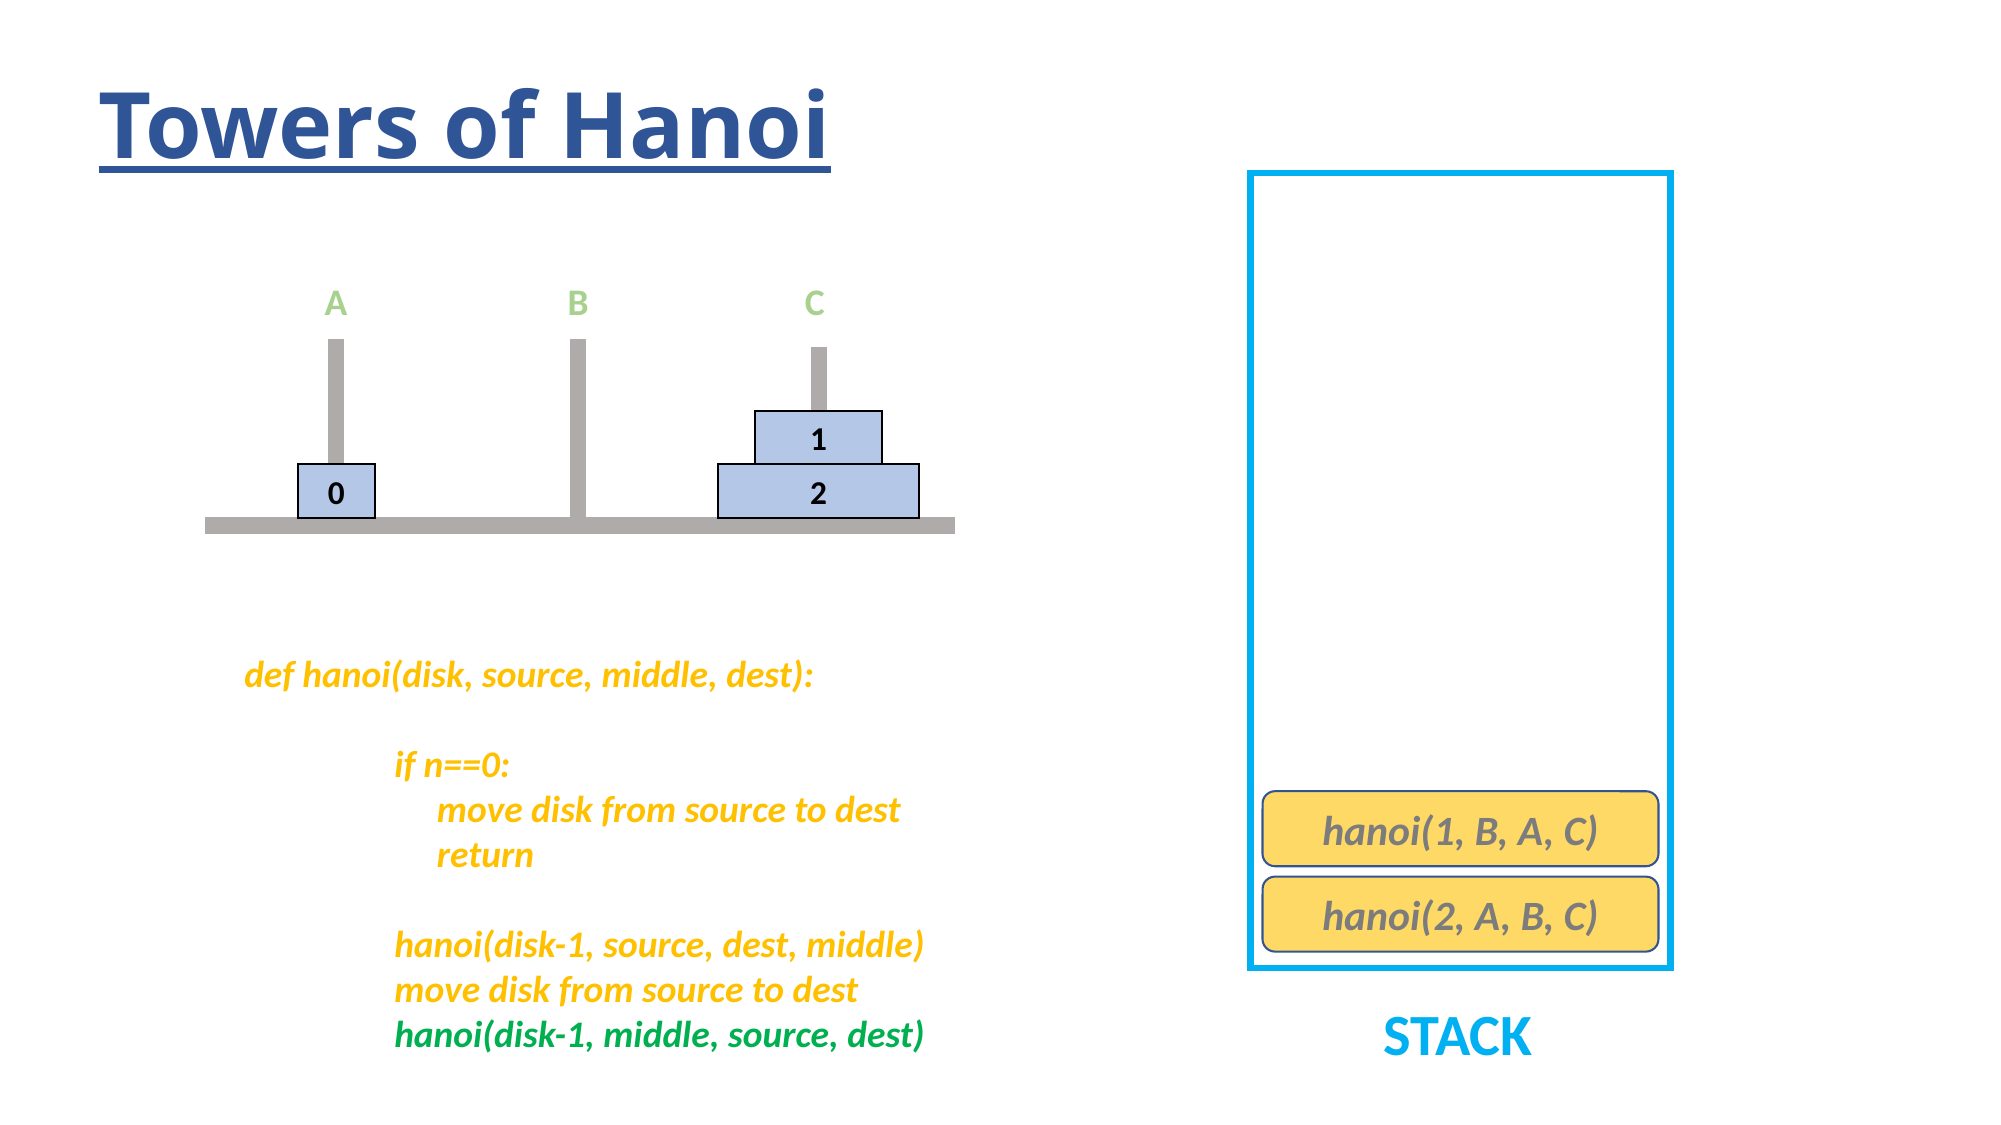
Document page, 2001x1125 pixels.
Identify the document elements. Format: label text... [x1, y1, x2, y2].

text_box STACK [1368, 989, 1552, 1074]
text_box 1 [754, 410, 883, 465]
text_box hanoi(2, A, B, C) [1261, 875, 1660, 953]
text_box [205, 517, 955, 534]
text_box [811, 347, 827, 410]
text_box hanoi(1, B, A, C) [1261, 790, 1660, 868]
title Towers of Hanoi [83, 20, 1809, 238]
text_box [570, 339, 586, 519]
text_box C [790, 270, 834, 331]
text_box [1249, 172, 1672, 969]
text_box B [552, 270, 604, 331]
text_box def hanoi(disk, source, middle, dest): if n==0: move disk from source to dest return hanoi(disk-1, source, dest, middle) move disk from source to dest hanoi(disk-1, middle, source, dest) [229, 642, 941, 1063]
text_box 2 [717, 463, 920, 519]
text_box [811, 519, 827, 526]
text_box [328, 339, 344, 463]
text_box 0 [297, 463, 376, 519]
text_box A [309, 270, 363, 331]
